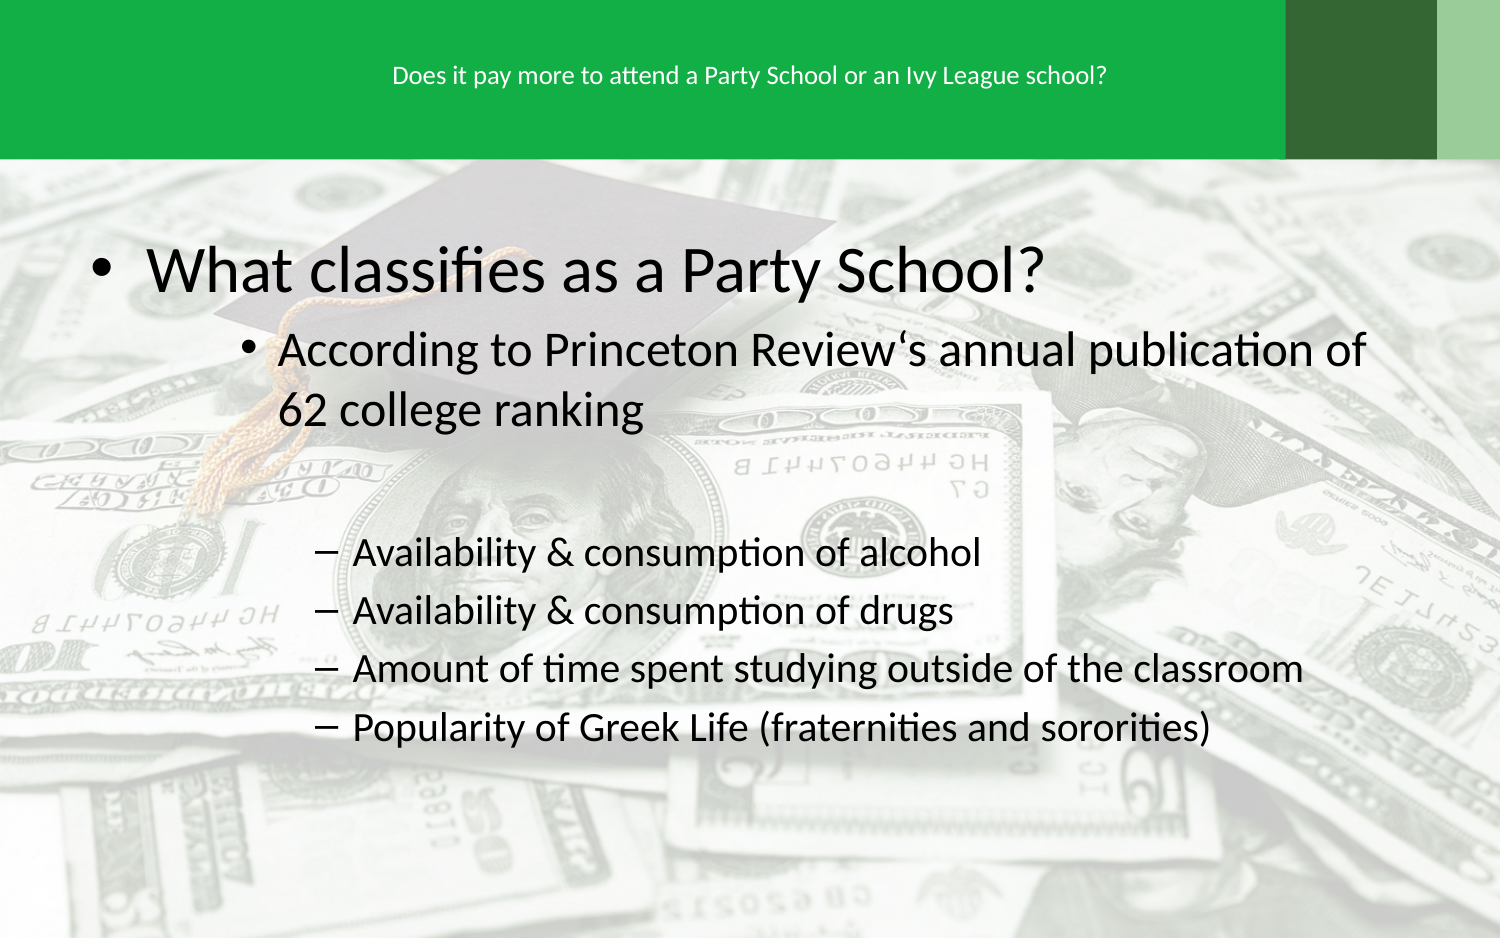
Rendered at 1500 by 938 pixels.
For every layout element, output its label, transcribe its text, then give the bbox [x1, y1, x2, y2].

picture [0, 160, 1500, 938]
list What classifies as a Party School? According to Princeton Review‘s annual publication of 62 college ranking Availability & consumption of alcohol Availability & consumption of drugs Amount of time spent studying outside of the classroom Popularity of Greek Life (fraternities and sororities) [75, 218, 1425, 838]
title Does it pay more to attend a Party School or an Ivy League school? [75, 18, 1425, 144]
